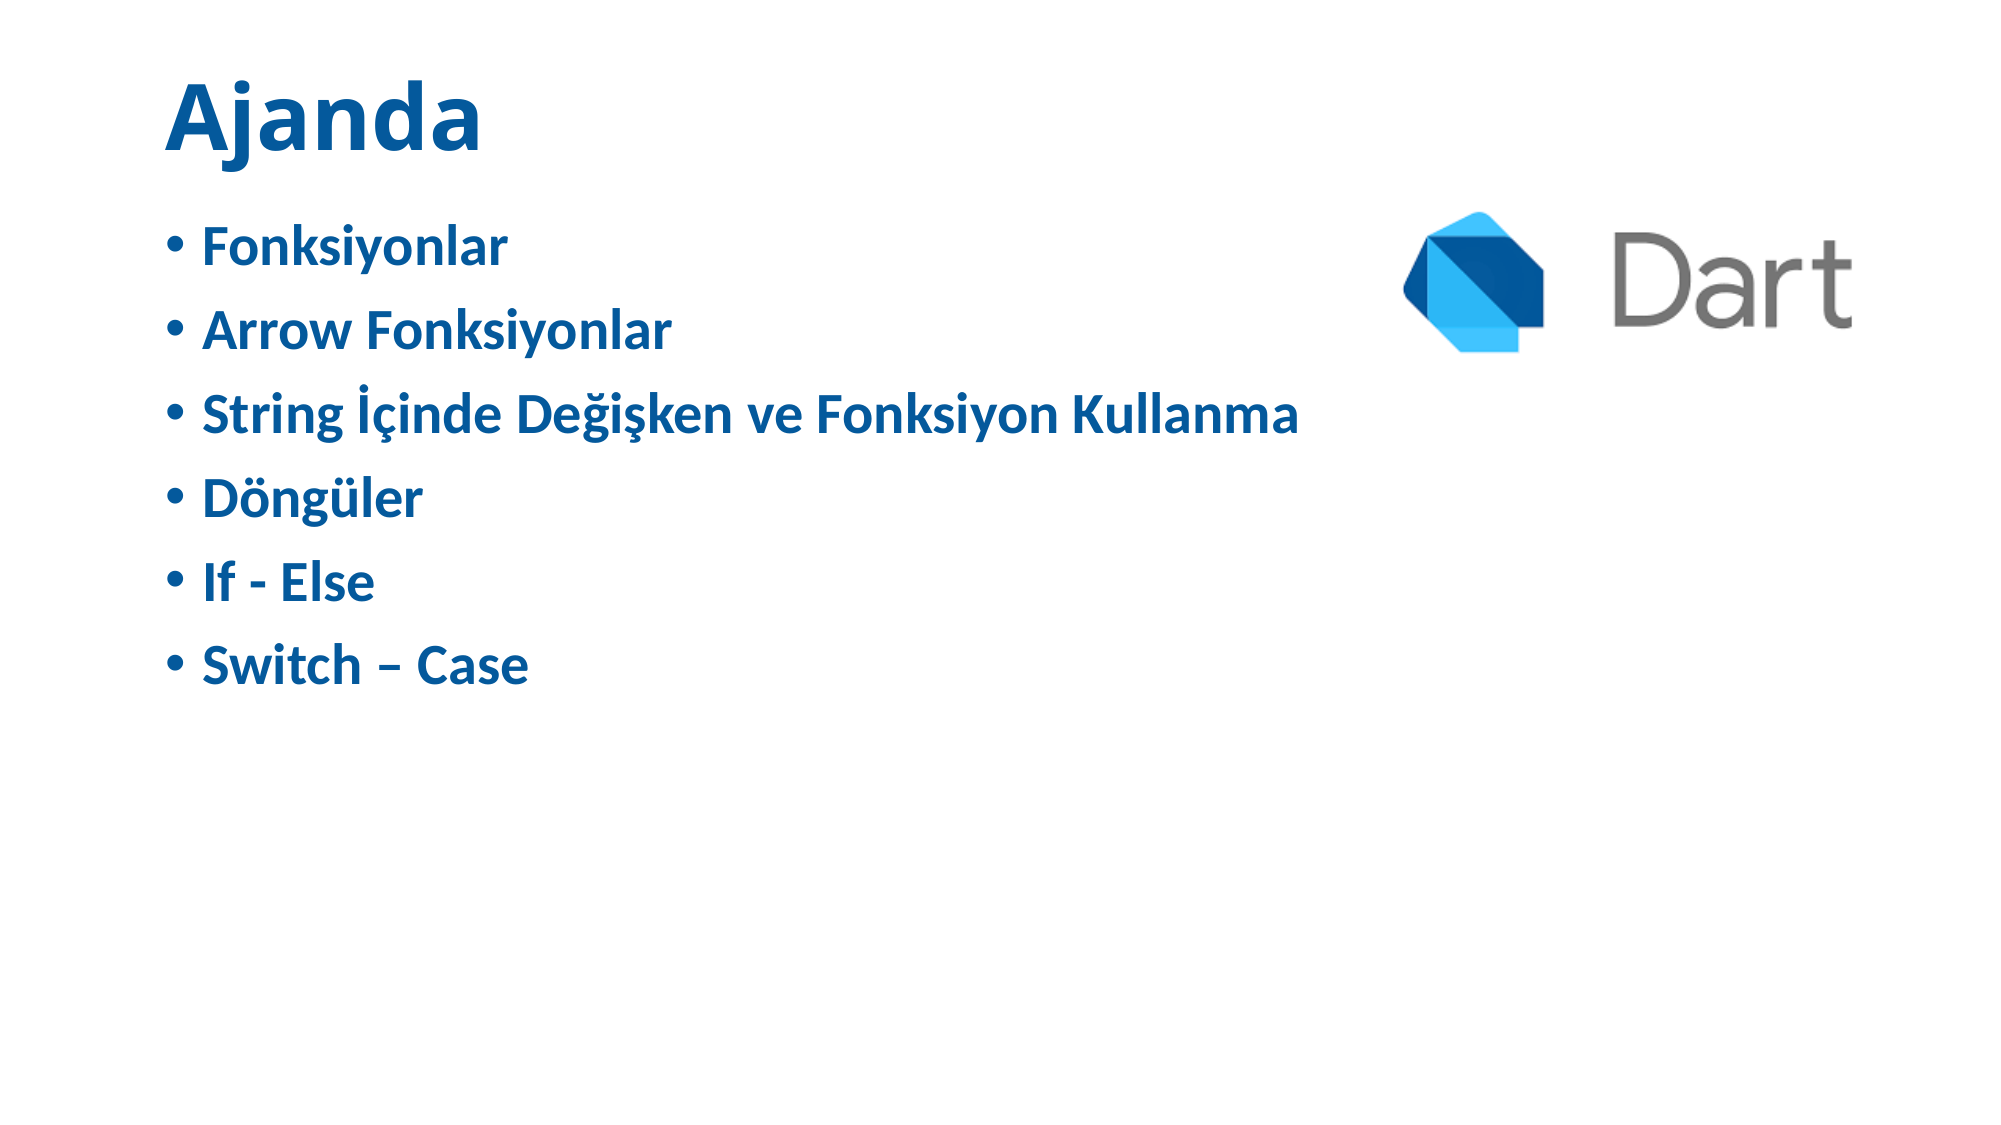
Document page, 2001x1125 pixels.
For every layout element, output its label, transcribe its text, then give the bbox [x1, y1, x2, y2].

picture [1393, 151, 1863, 415]
list Fonksiyonlar Arrow Fonksiyonlar String İçinde Değişken ve Fonksiyon Kullanma Döngüler If - Else Switch – Case [150, 208, 1863, 1047]
title Ajanda [150, 59, 1863, 181]
